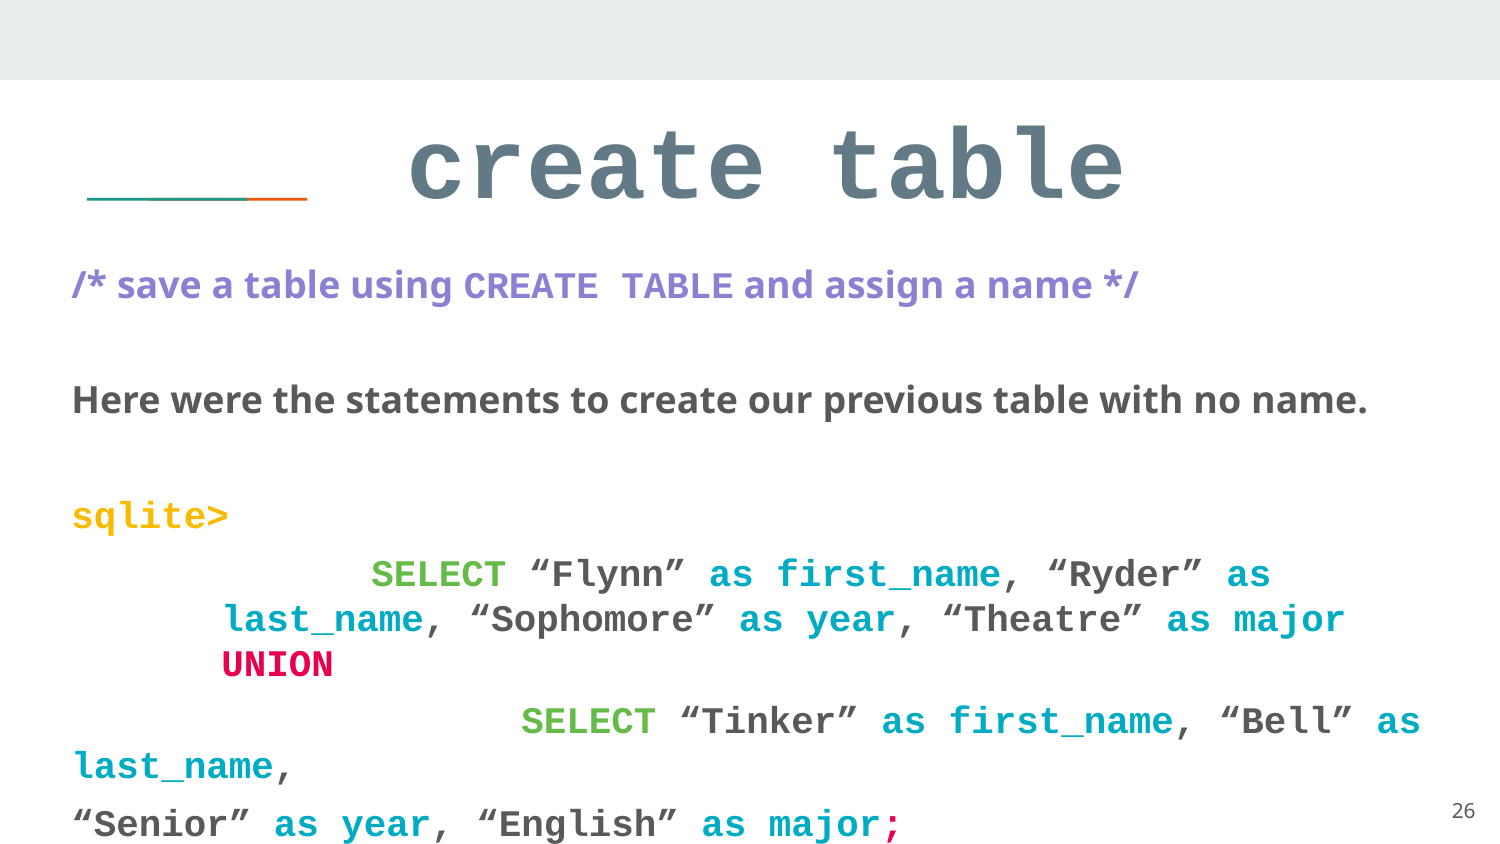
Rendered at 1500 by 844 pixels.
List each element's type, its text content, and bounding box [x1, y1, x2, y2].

slide_number 26 [1400, 779, 1491, 844]
title create table [391, 84, 1257, 190]
list /* save a table using CREATE TABLE and assign a name */ Here were the statements to create our previous table with no name. sqlite> SELECT “Flynn” as first_name, “Ryder” as last_name, “Sophomore” as year, “Theatre” as major UNION SELECT “Tinker” as first_name, “Bell” as last_name, “Senior” as year, “English” as major; [56, 245, 1474, 810]
